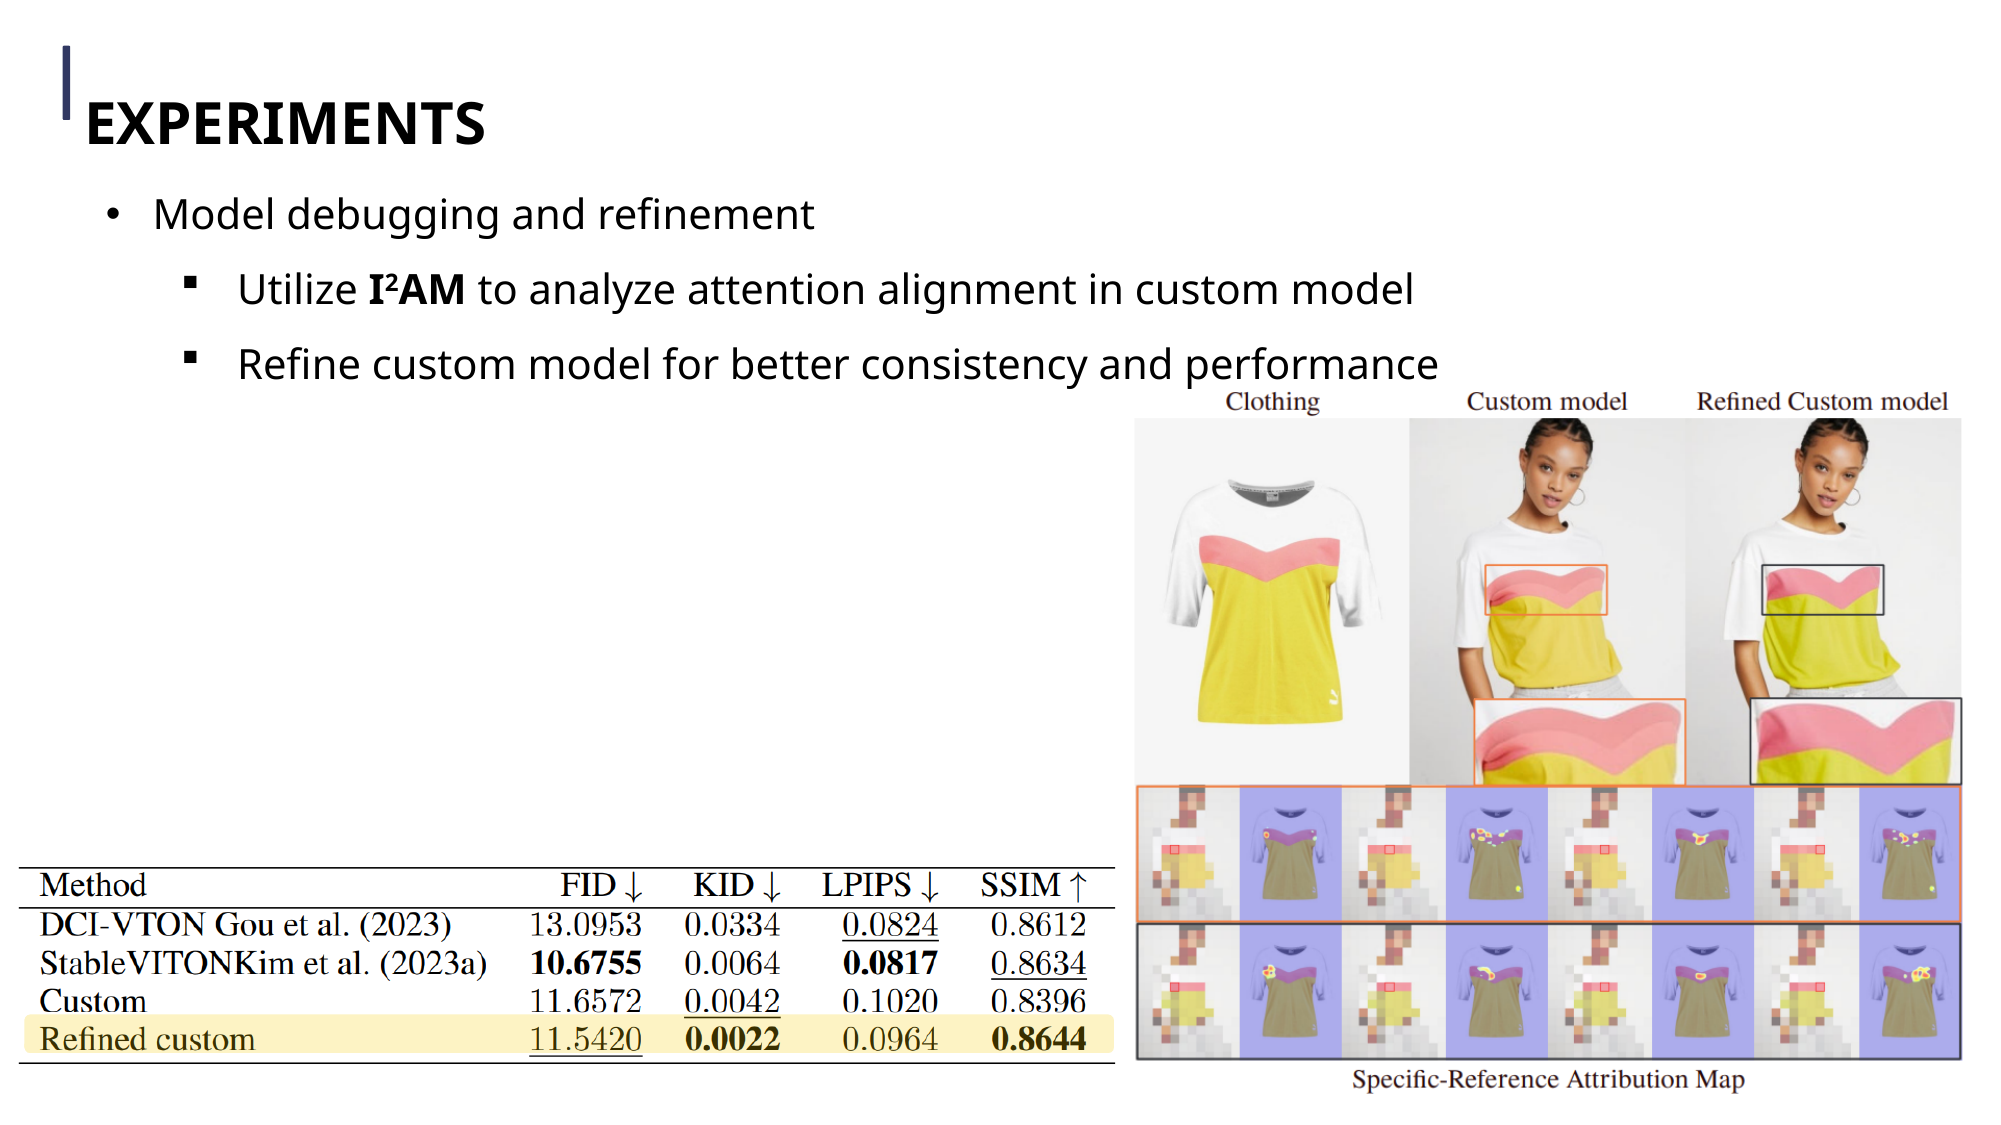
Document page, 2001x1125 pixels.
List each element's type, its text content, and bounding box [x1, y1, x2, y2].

picture [0, 844, 1116, 1080]
text_box [61, 44, 72, 121]
text_box Model debugging and refinement Utilize I2AM to analyze attention alignment in custom model Refine custom model for better consistency and performance [91, 155, 1834, 396]
picture [1121, 389, 1977, 1097]
text_box EXPERIMENTS [69, 0, 1283, 164]
